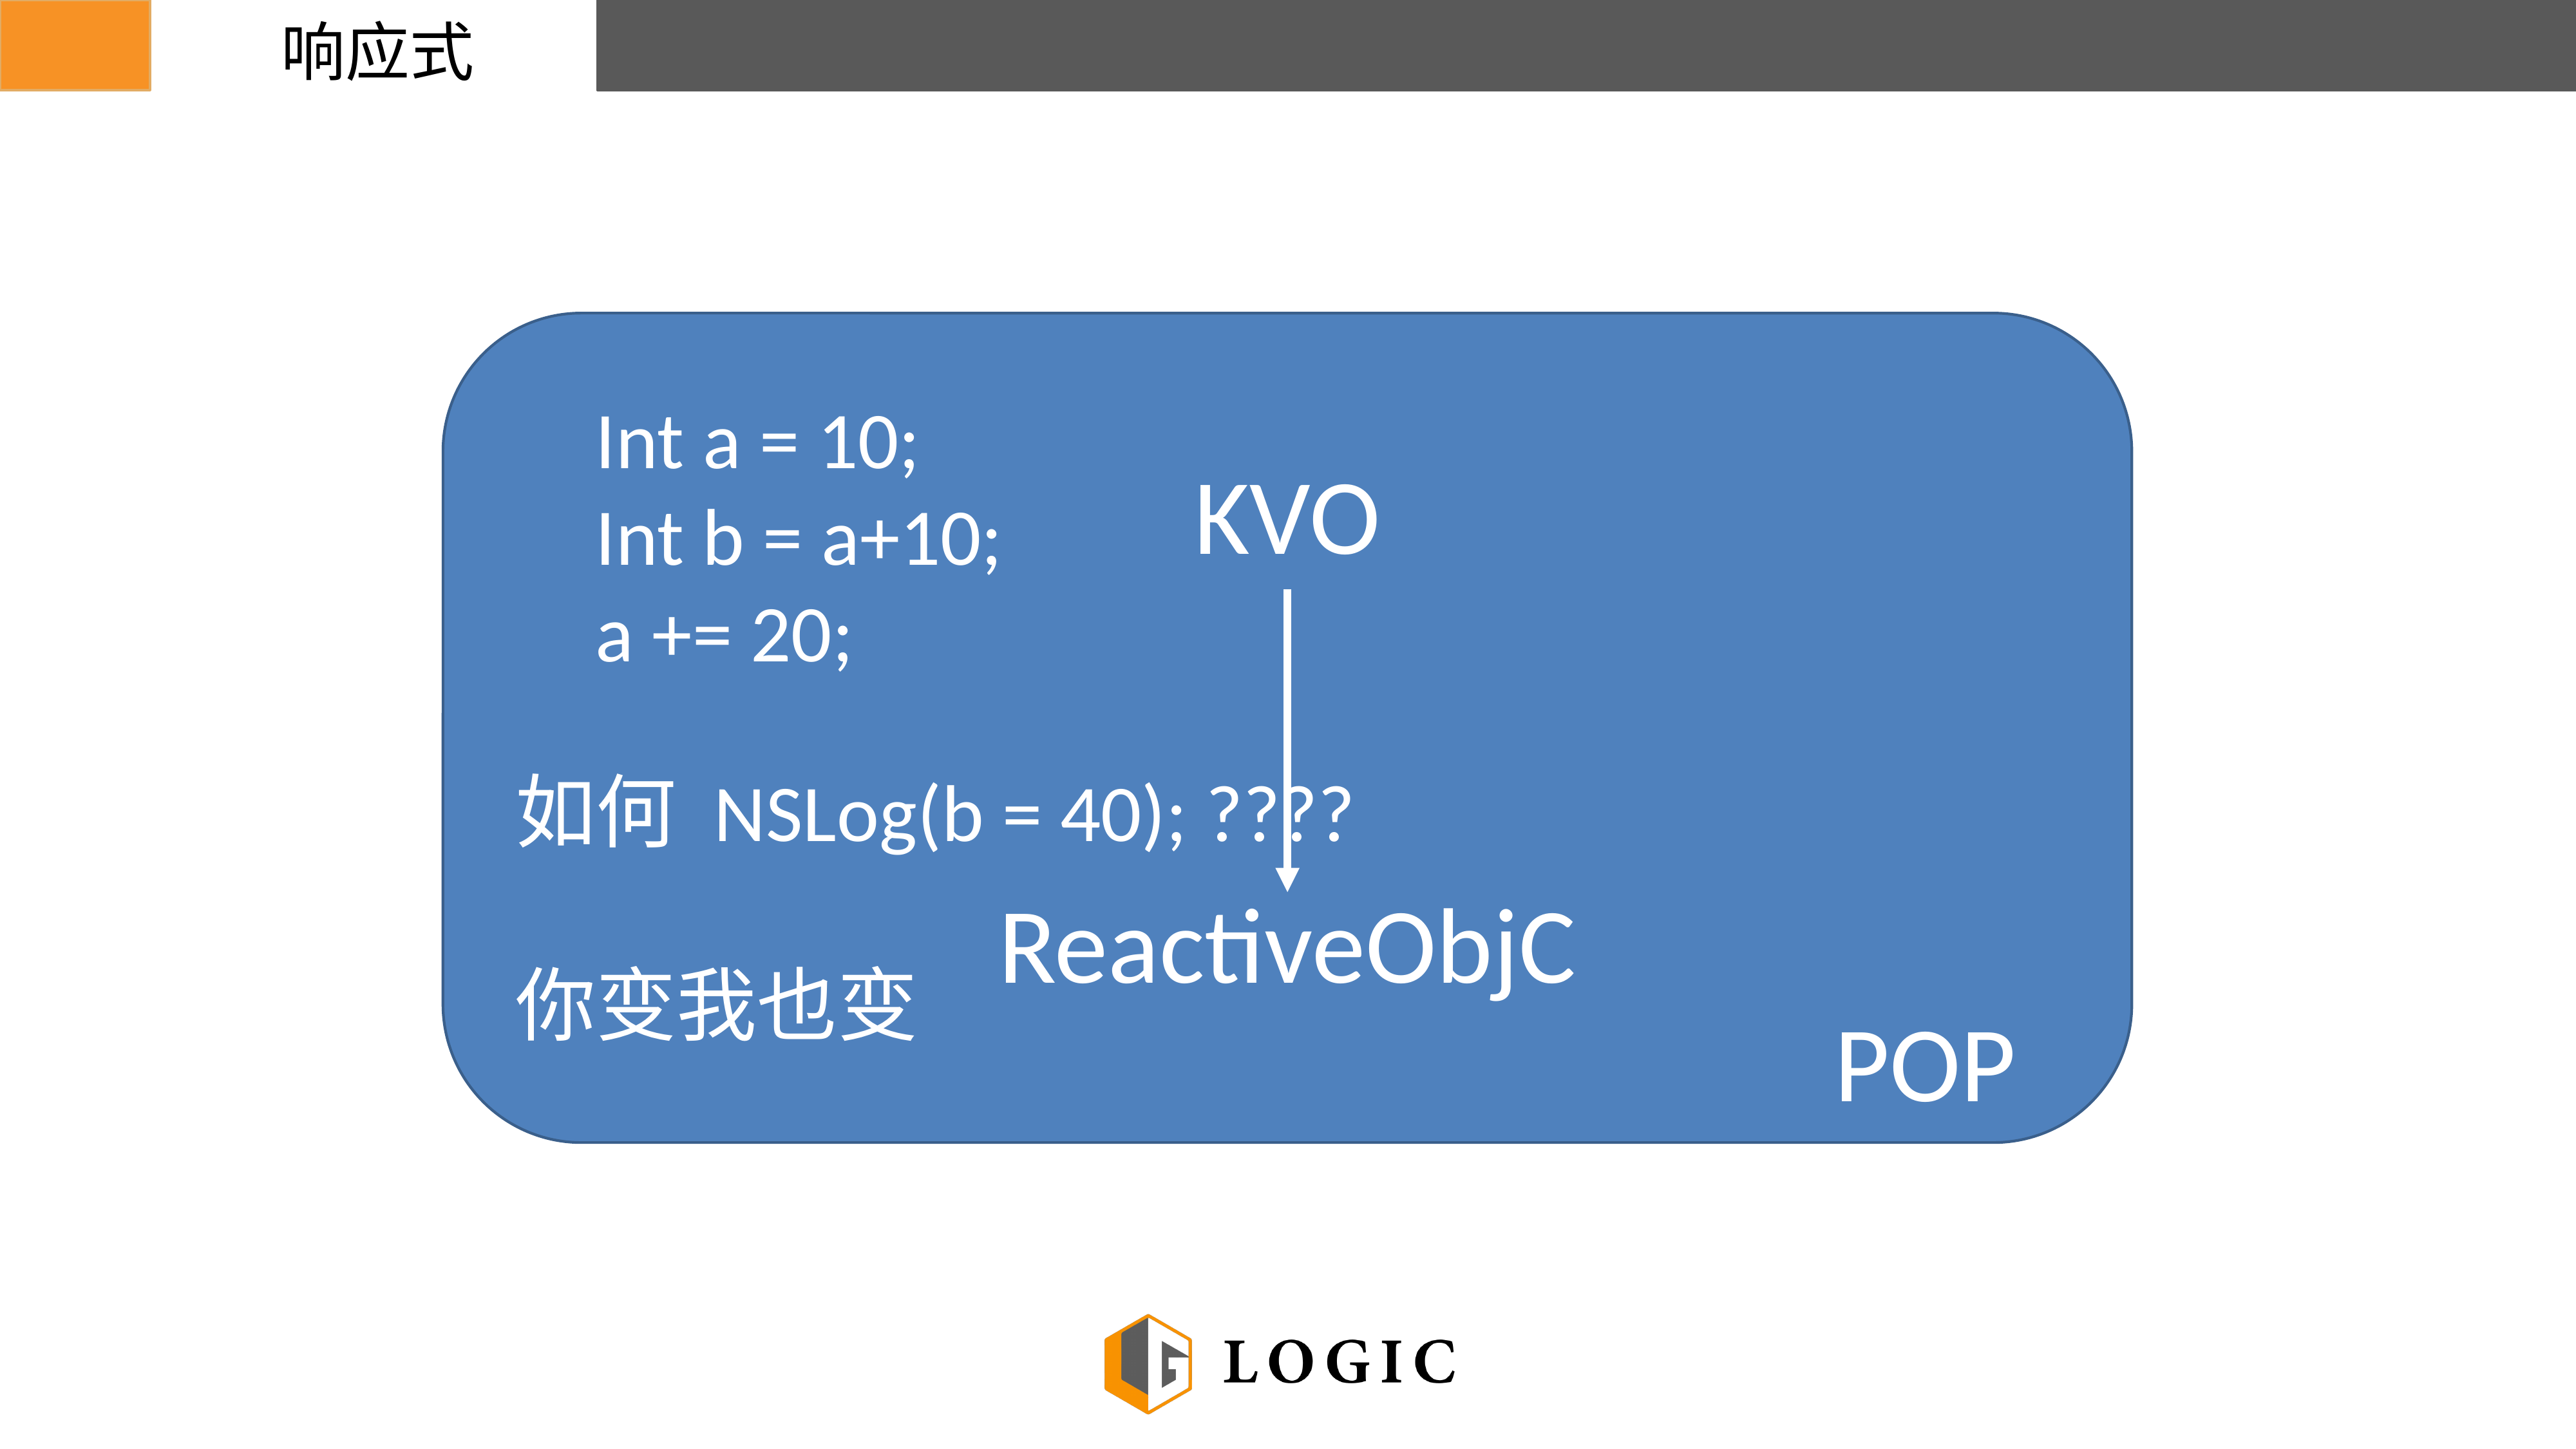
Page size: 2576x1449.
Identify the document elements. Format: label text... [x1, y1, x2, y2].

text_box KVO [442, 313, 2132, 709]
text_box [441, 436, 1283, 1019]
text_box 响应式 [154, 6, 601, 93]
text_box ReactiveObjC [442, 742, 2132, 1139]
text_box [543, 1139, 2032, 1144]
picture [1098, 1309, 1477, 1417]
text_box [1291, 435, 2134, 1020]
text_box POP [1765, 989, 2085, 1128]
